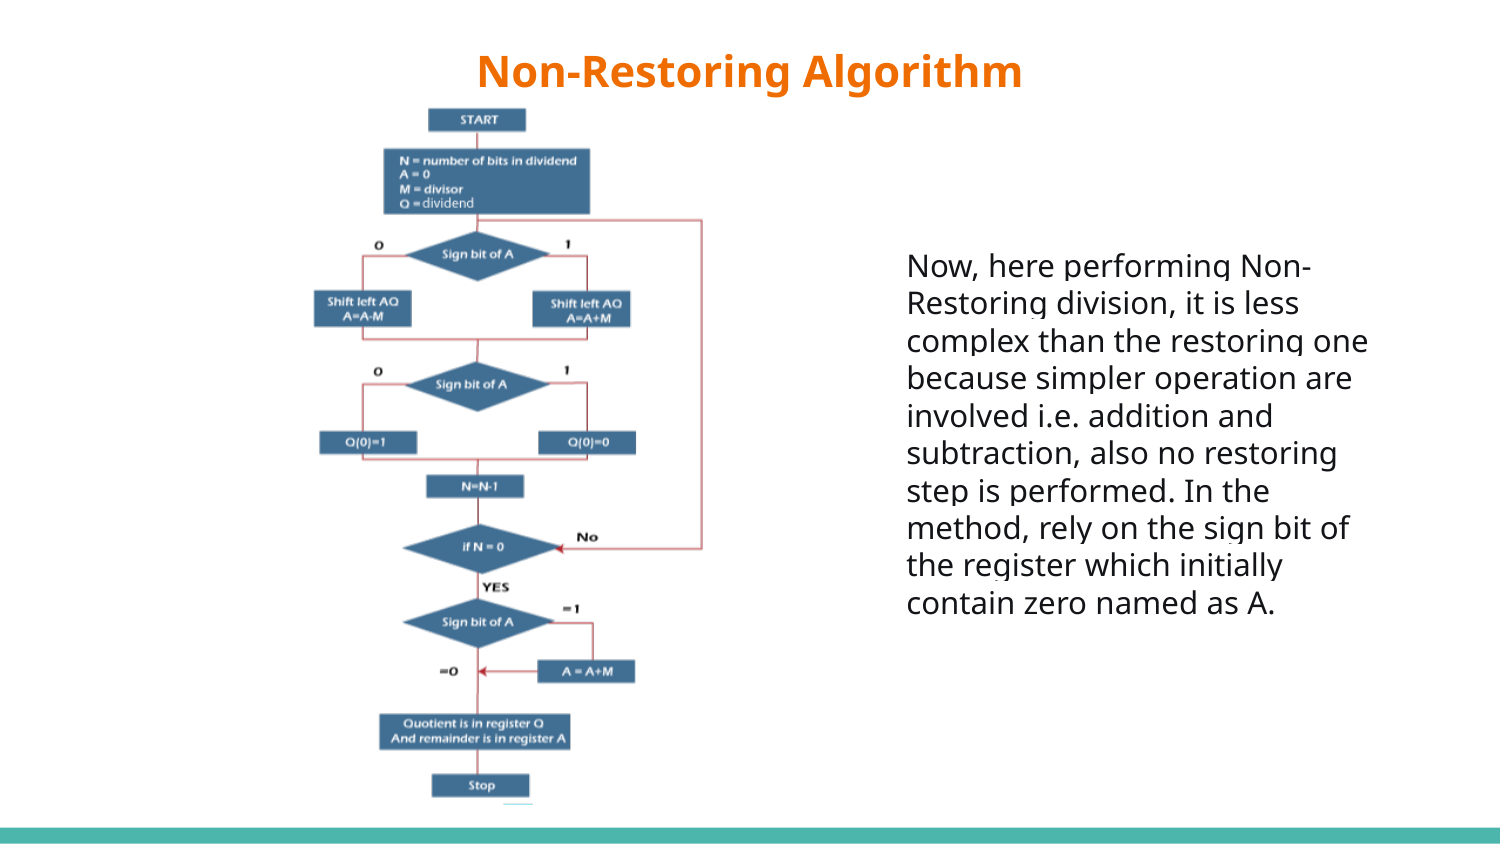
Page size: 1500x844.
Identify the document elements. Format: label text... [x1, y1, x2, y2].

picture [298, 101, 737, 805]
text_box Now, here performing Non-Restoring division, it is less complex than the restoring one because simpler operation are involved i.e. addition and subtraction, also no restoring step is performed. In the method, rely on the sign bit of the register which initially contain zero named as A. [891, 231, 1403, 636]
title Non-Restoring Algorithm [51, 29, 1449, 94]
